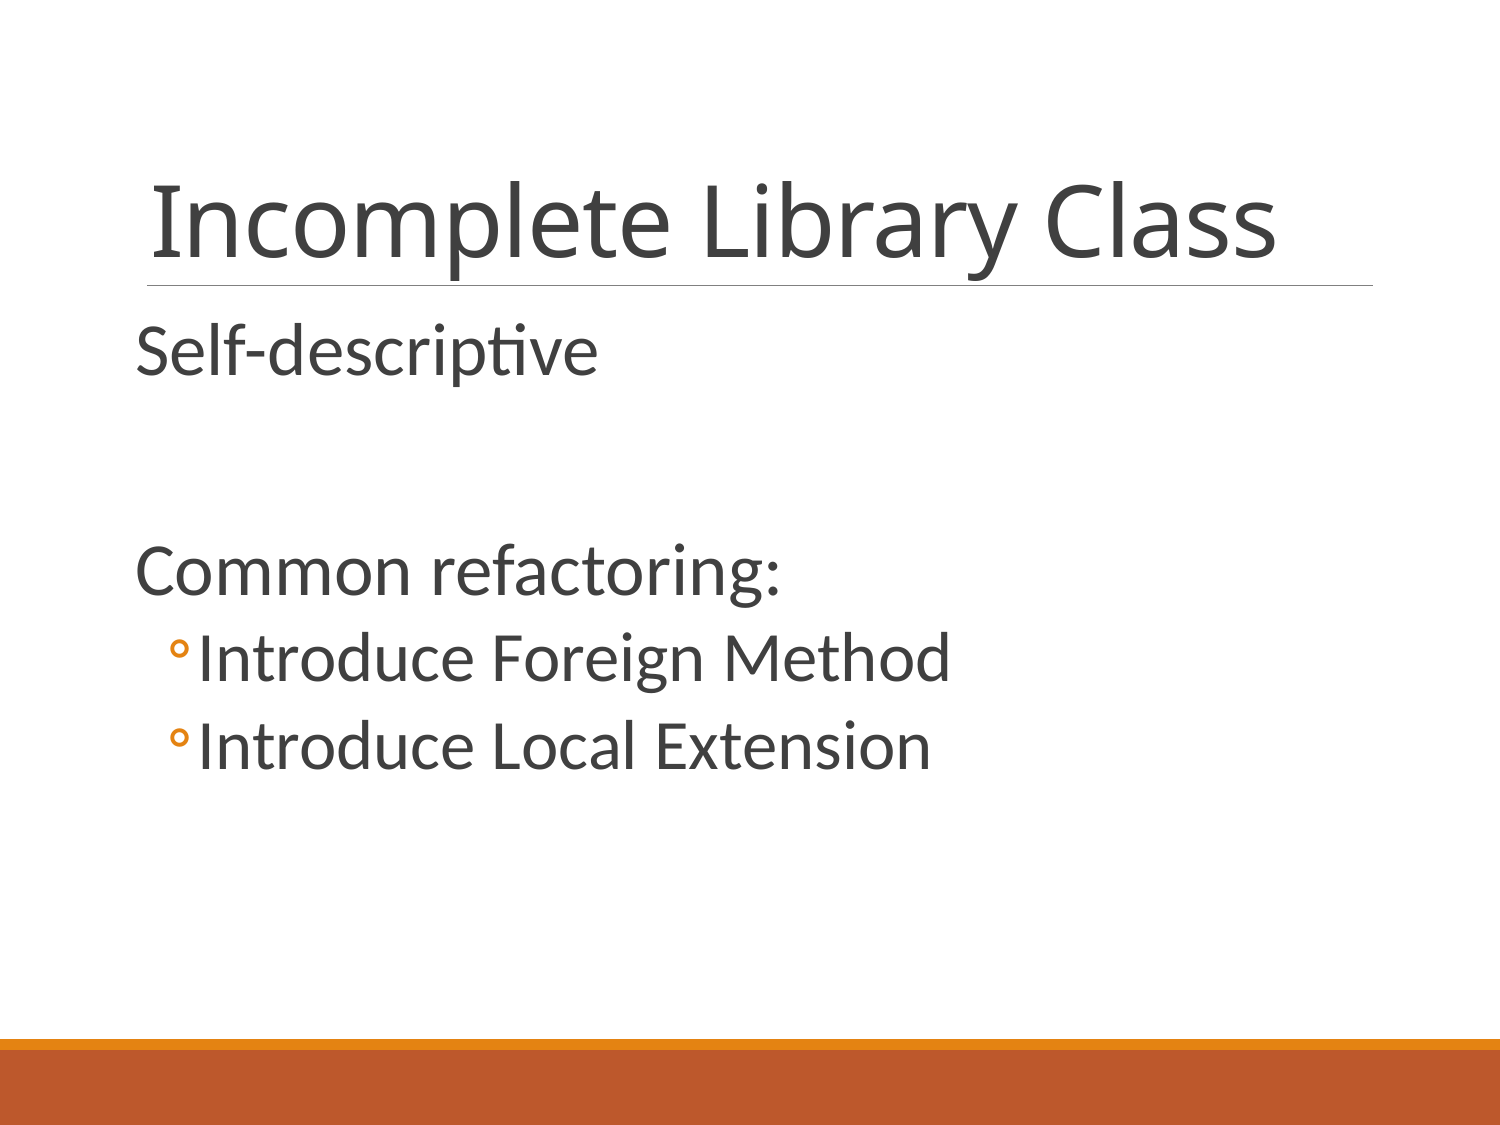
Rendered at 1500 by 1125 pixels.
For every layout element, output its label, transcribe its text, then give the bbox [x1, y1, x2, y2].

list Self-descriptive Common refactoring: Introduce Foreign Method Introduce Local Extension [135, 302, 1373, 963]
title Incomplete Library Class [135, 47, 1373, 285]
